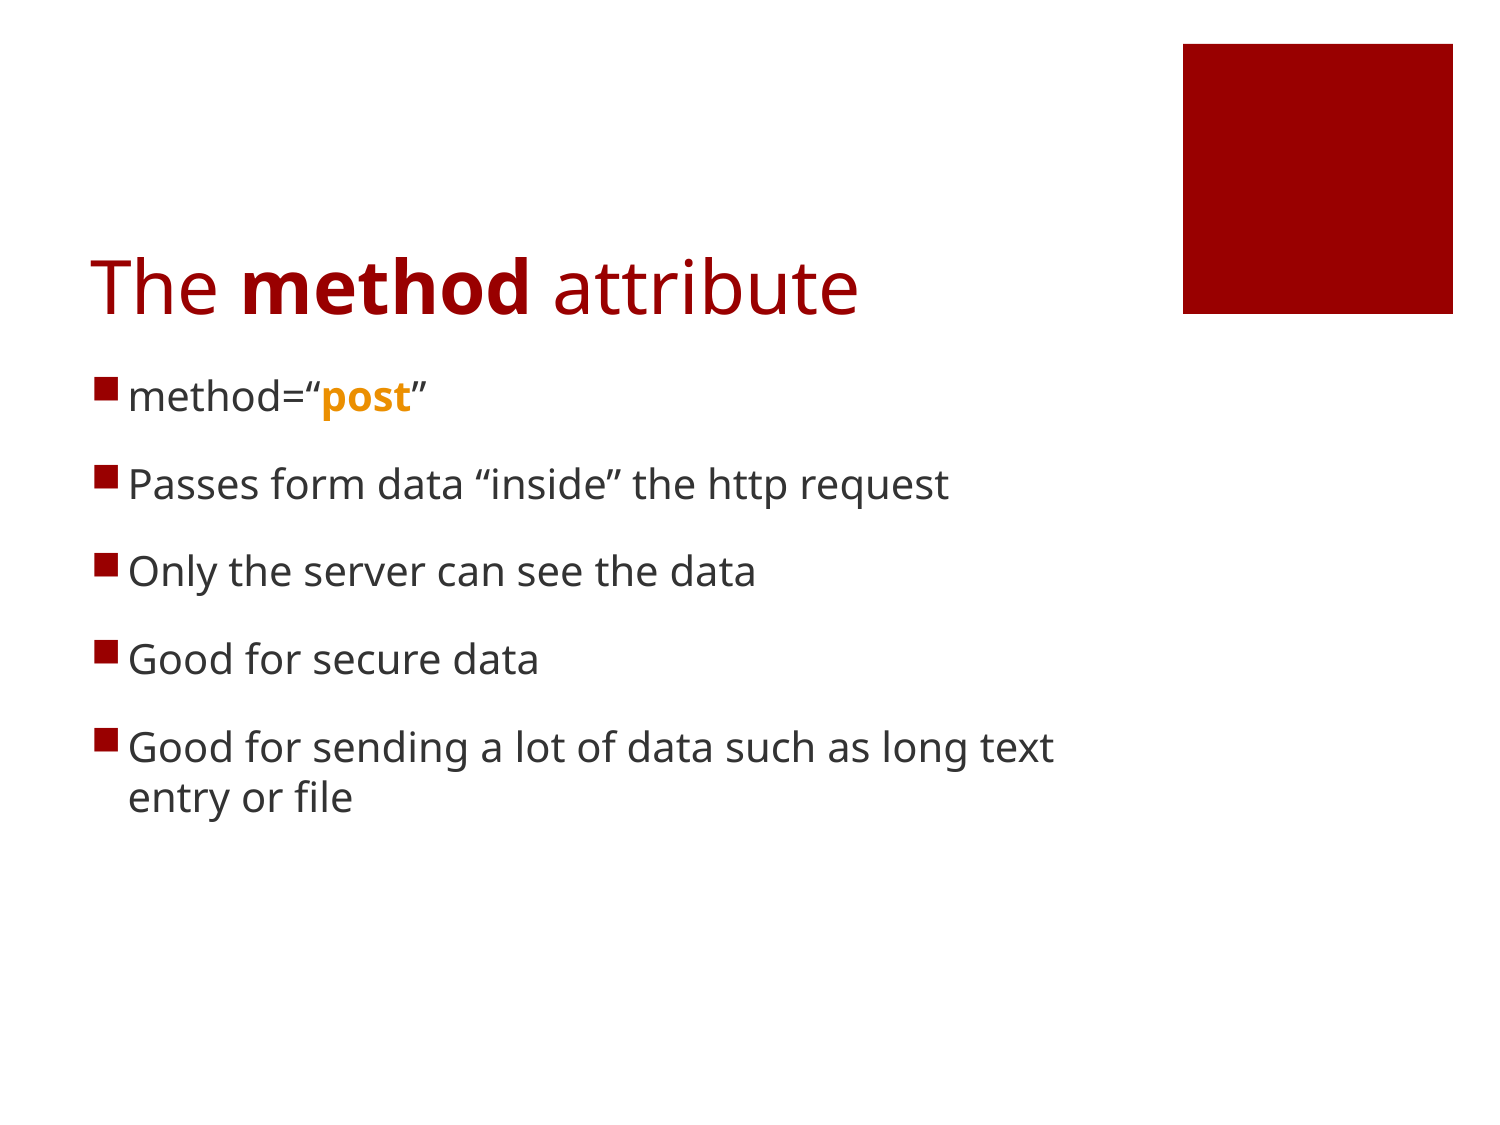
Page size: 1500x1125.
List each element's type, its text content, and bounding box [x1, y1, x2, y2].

title The method attribute [75, 149, 1143, 338]
list method=“post” Passes form data “inside” the http request Only the server can see the data Good for secure data Good for sending a lot of data such as long text entry or file [75, 362, 1143, 1005]
